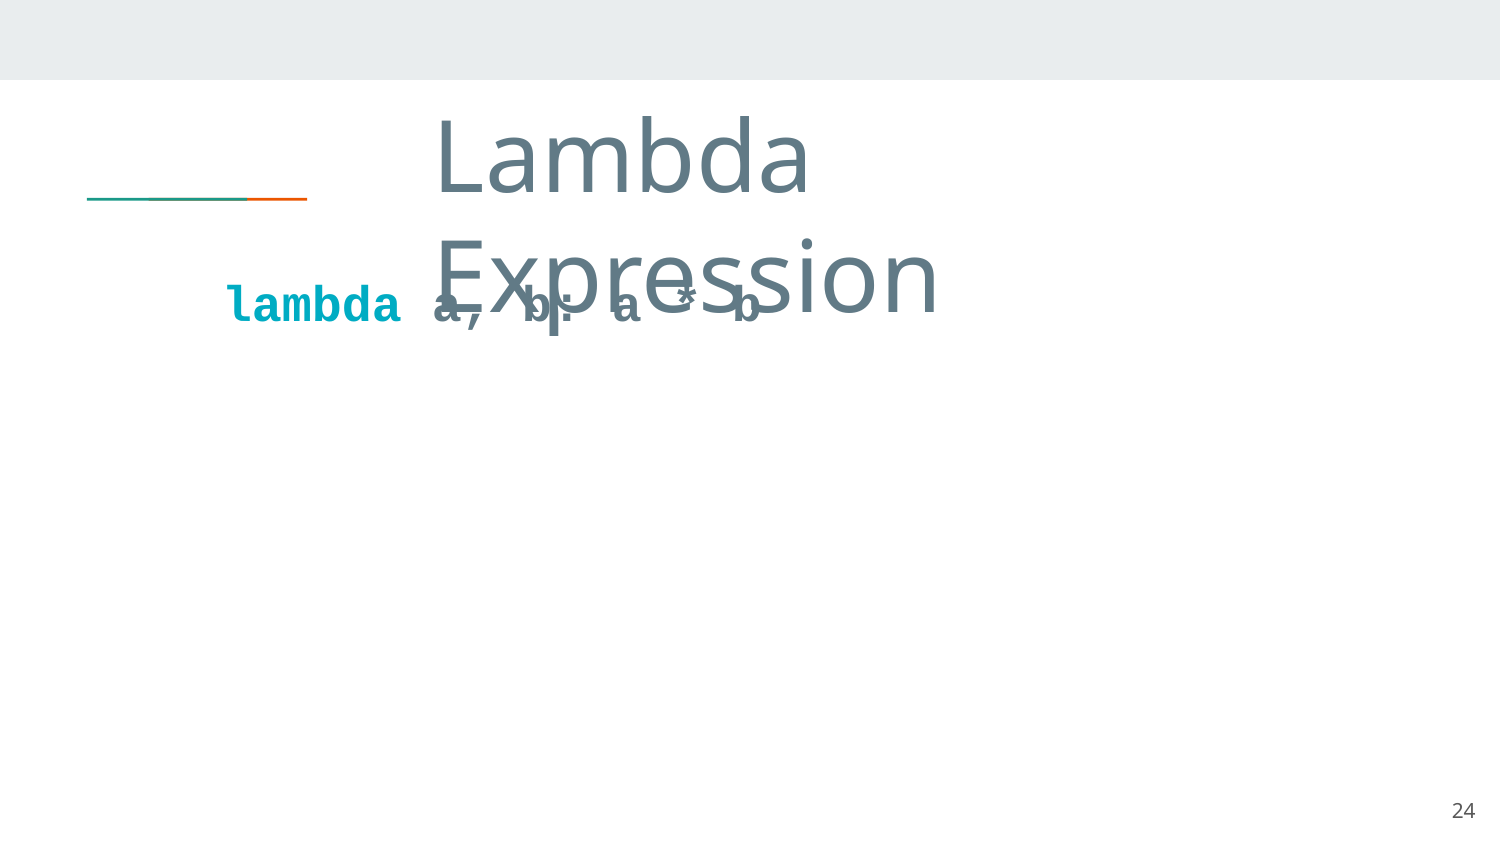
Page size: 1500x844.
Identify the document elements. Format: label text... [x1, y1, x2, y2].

list lambda a, b: a * b [206, 256, 1315, 384]
title Lambda Expression [417, 77, 1284, 183]
slide_number 24 [1400, 779, 1491, 844]
